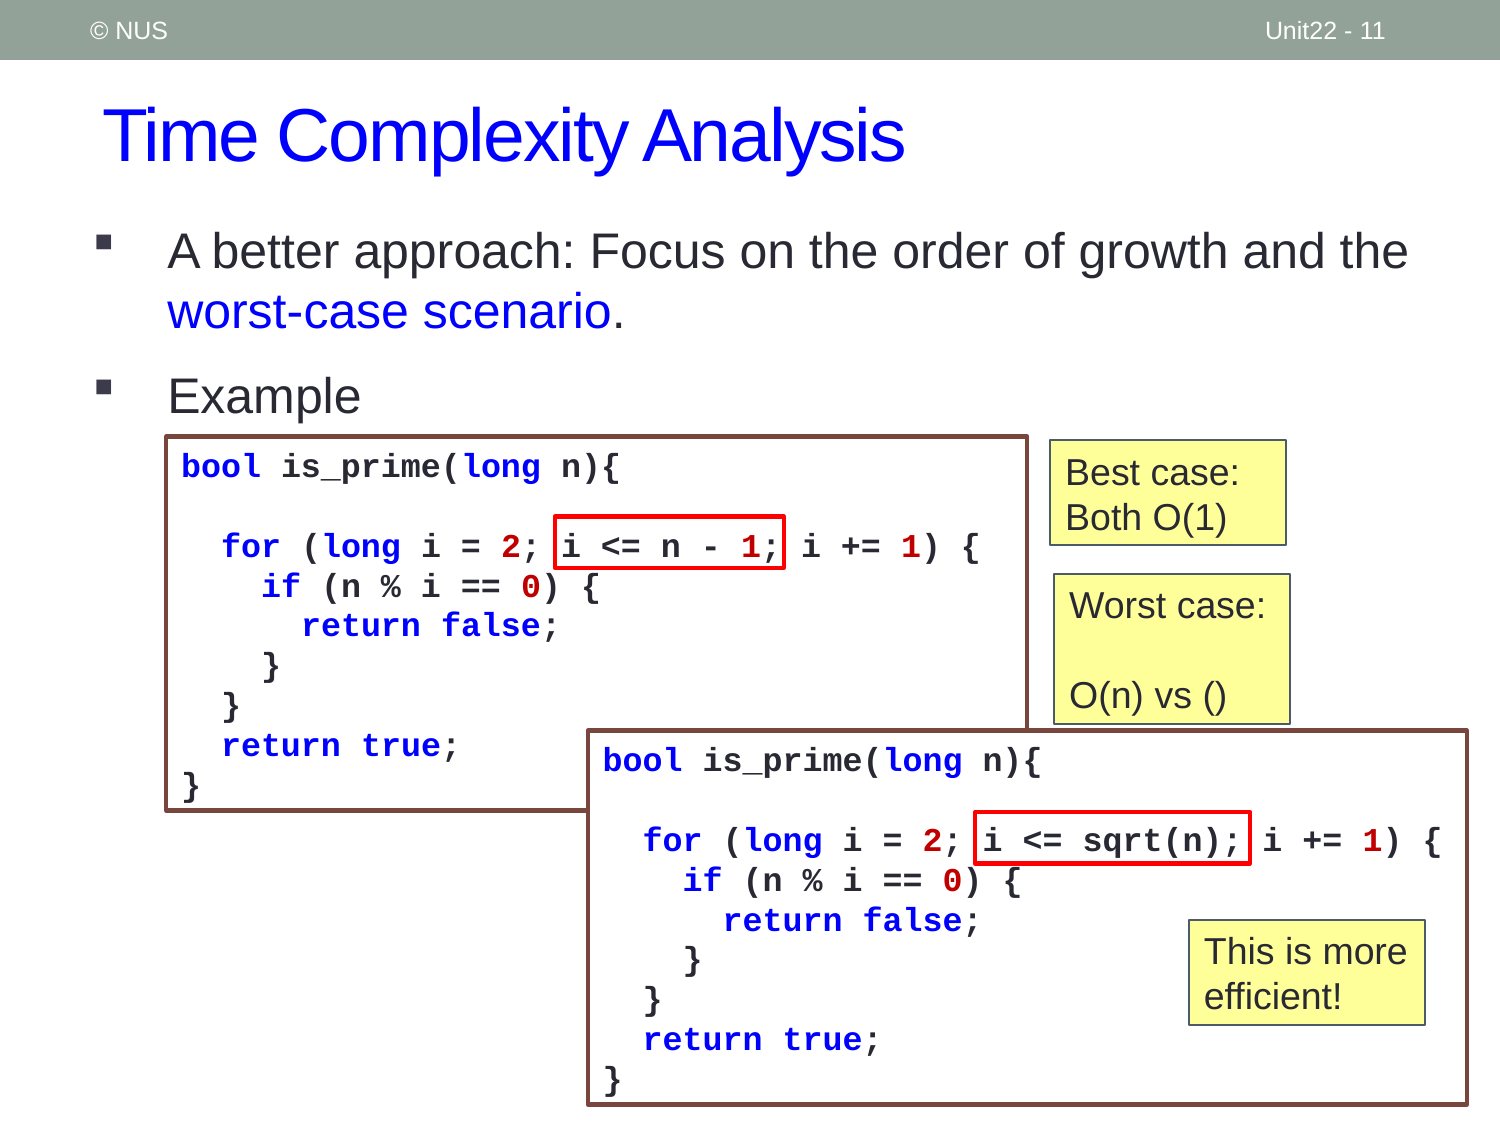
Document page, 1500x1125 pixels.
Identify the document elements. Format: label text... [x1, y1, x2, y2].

title Time Complexity Analysis [87, 62, 1463, 200]
text_box [553, 514, 786, 570]
slide_number © NUS [75, 3, 550, 57]
text_box bool is_prime(long n){ for (long i = 2; i <= sqrt(n); i += 1) { if (n % i == 0) { return false; } } return true; } [586, 728, 1469, 1107]
text_box [973, 810, 1252, 866]
slide_number Unit22 - 11 [1250, 3, 1425, 57]
text_box bool is_prime(long n){ for (long i = 2; i <= n - 1; i += 1) { if (n % i == 0) { return false; } } return true; } [164, 434, 1029, 813]
text_box A better approach: Focus on the order of growth and the worst-case scenario. Example [77, 211, 1463, 1102]
text_box This is more efficient! [1187, 918, 1427, 1027]
text_box Best case: Both O(1) [1048, 438, 1288, 547]
